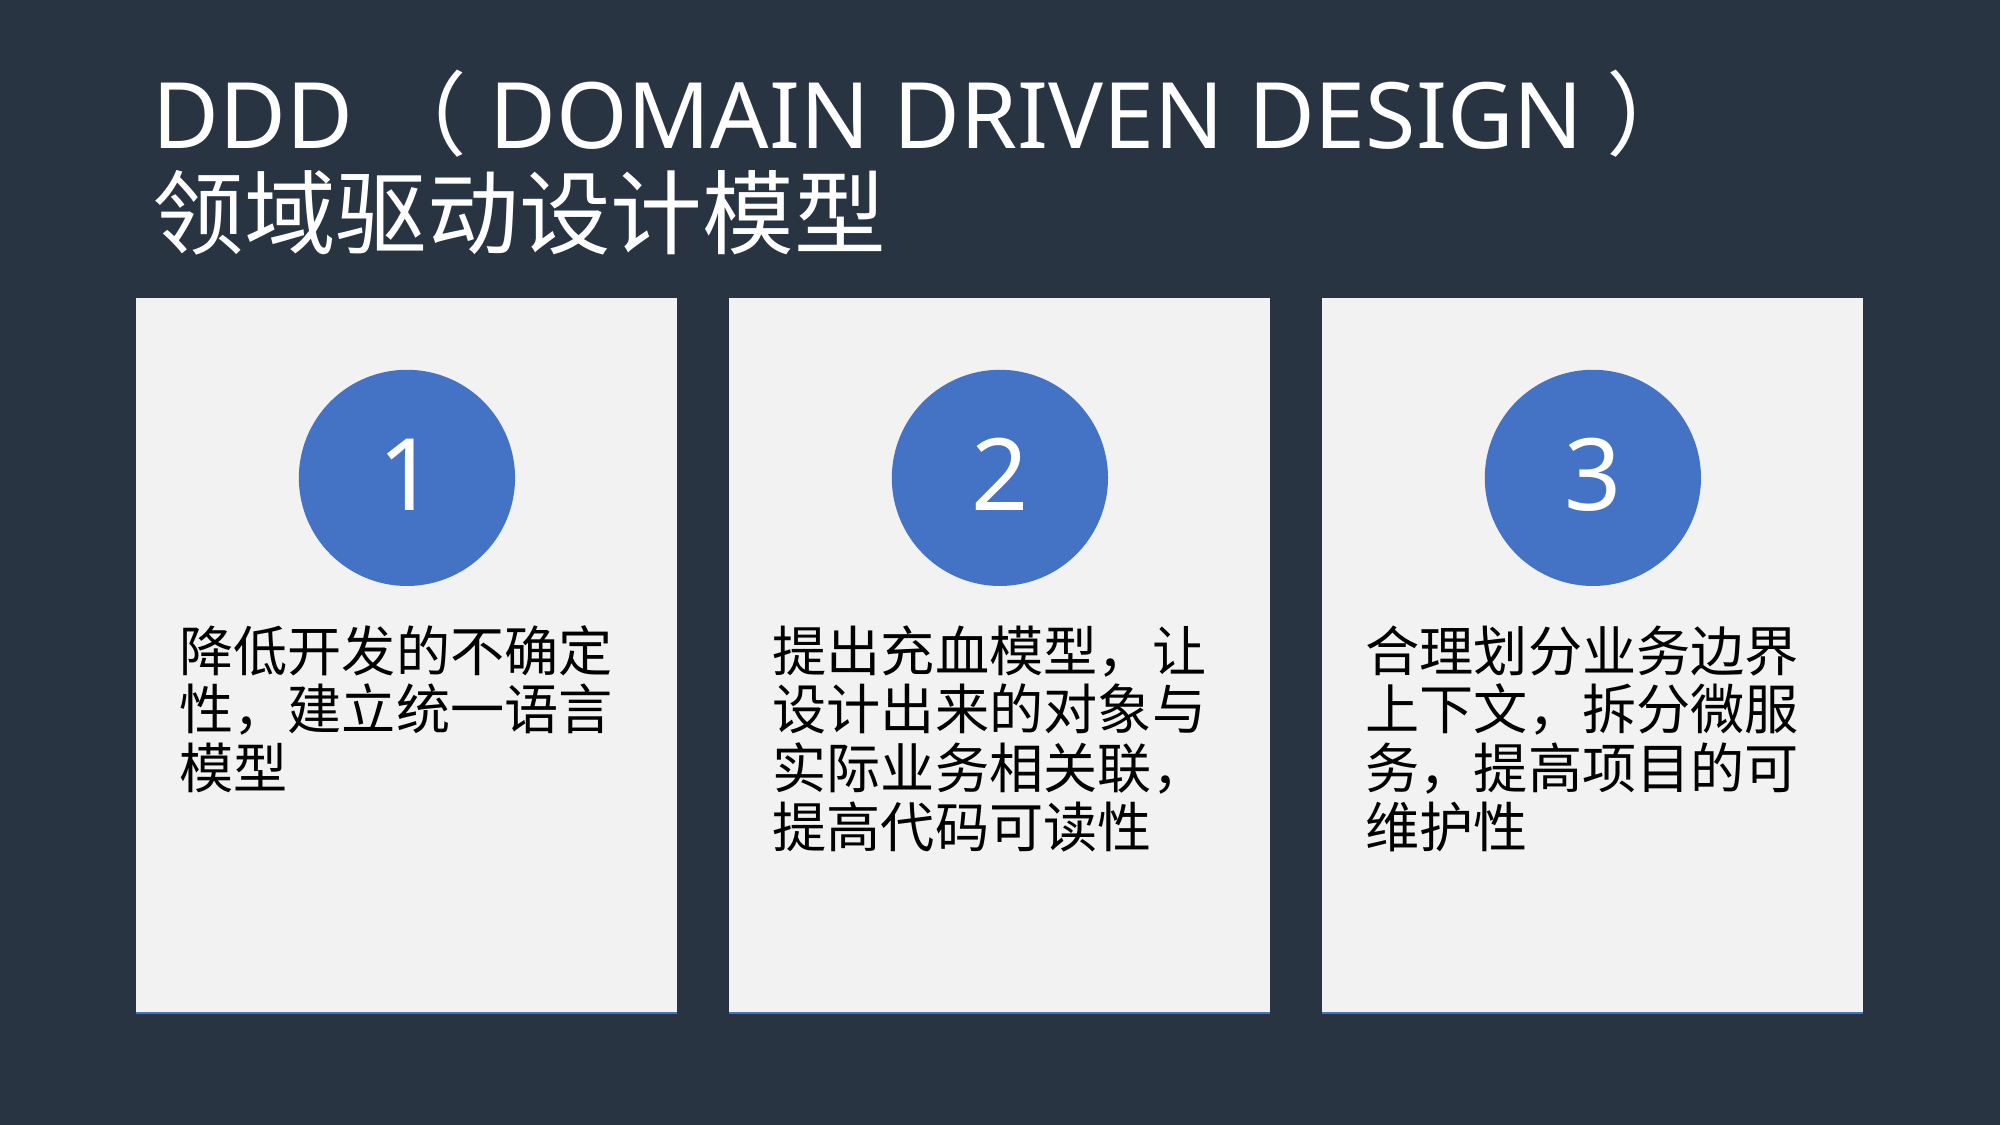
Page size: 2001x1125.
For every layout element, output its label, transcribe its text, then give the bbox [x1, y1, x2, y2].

title DDD（DOMAIN DRIVEN DESIGN） 领域驱动设计模型 [137, 59, 1863, 278]
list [137, 299, 1863, 1014]
